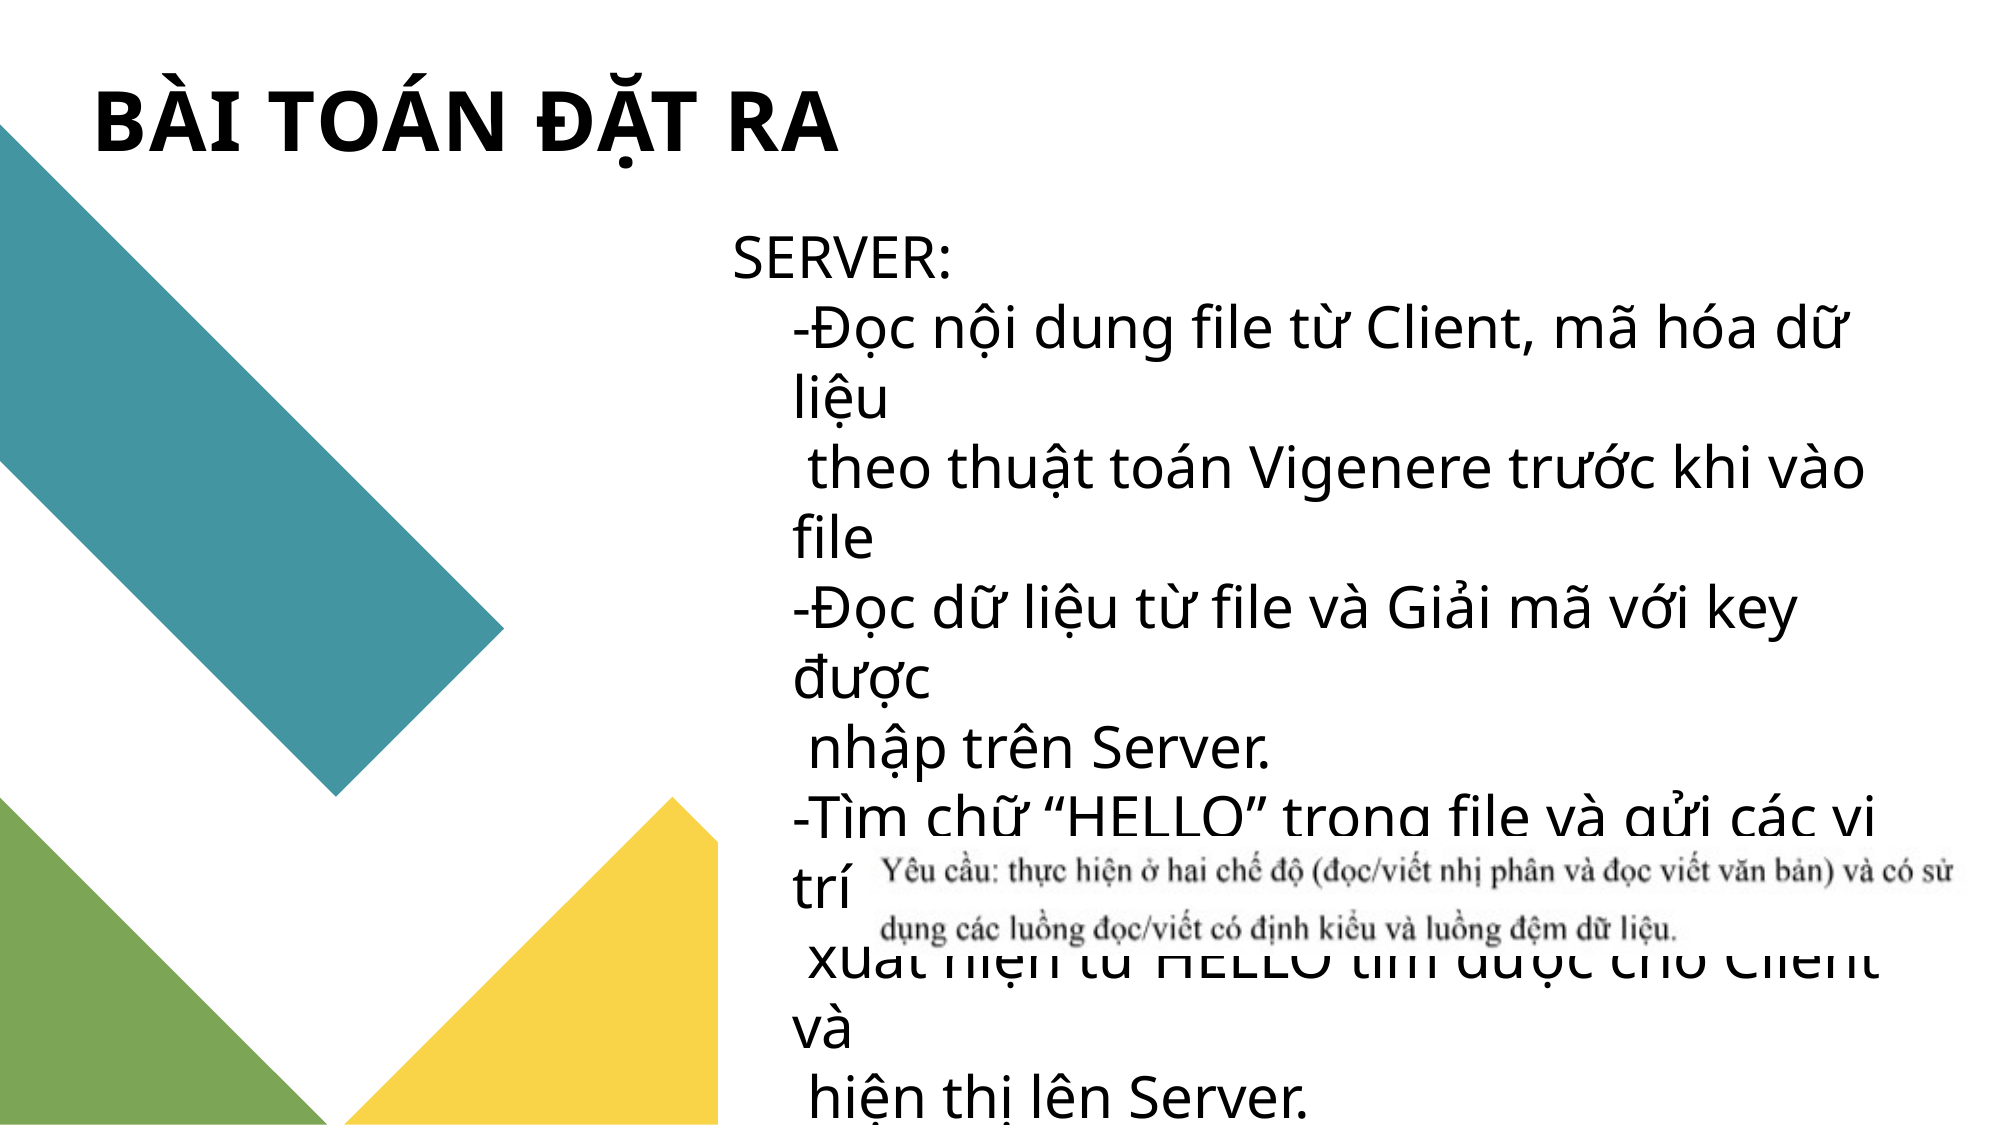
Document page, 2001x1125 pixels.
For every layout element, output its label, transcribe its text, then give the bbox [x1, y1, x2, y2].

title BÀI TOÁN ĐẶT RA [91, 35, 1100, 170]
picture [869, 836, 1988, 956]
text_box SERVER: -Đọc nội dung file từ Client, mã hóa dữ liệu theo thuật toán Vigenere trước khi vào file -Đọc dữ liệu từ file và Giải mã với key được nhập trên Server. -Tìm chữ “HELLO” trong file và gửi các vị trí xuất hiện từ HELLO tìm được cho Client và hiện thị lên Server. [718, 212, 1915, 1125]
